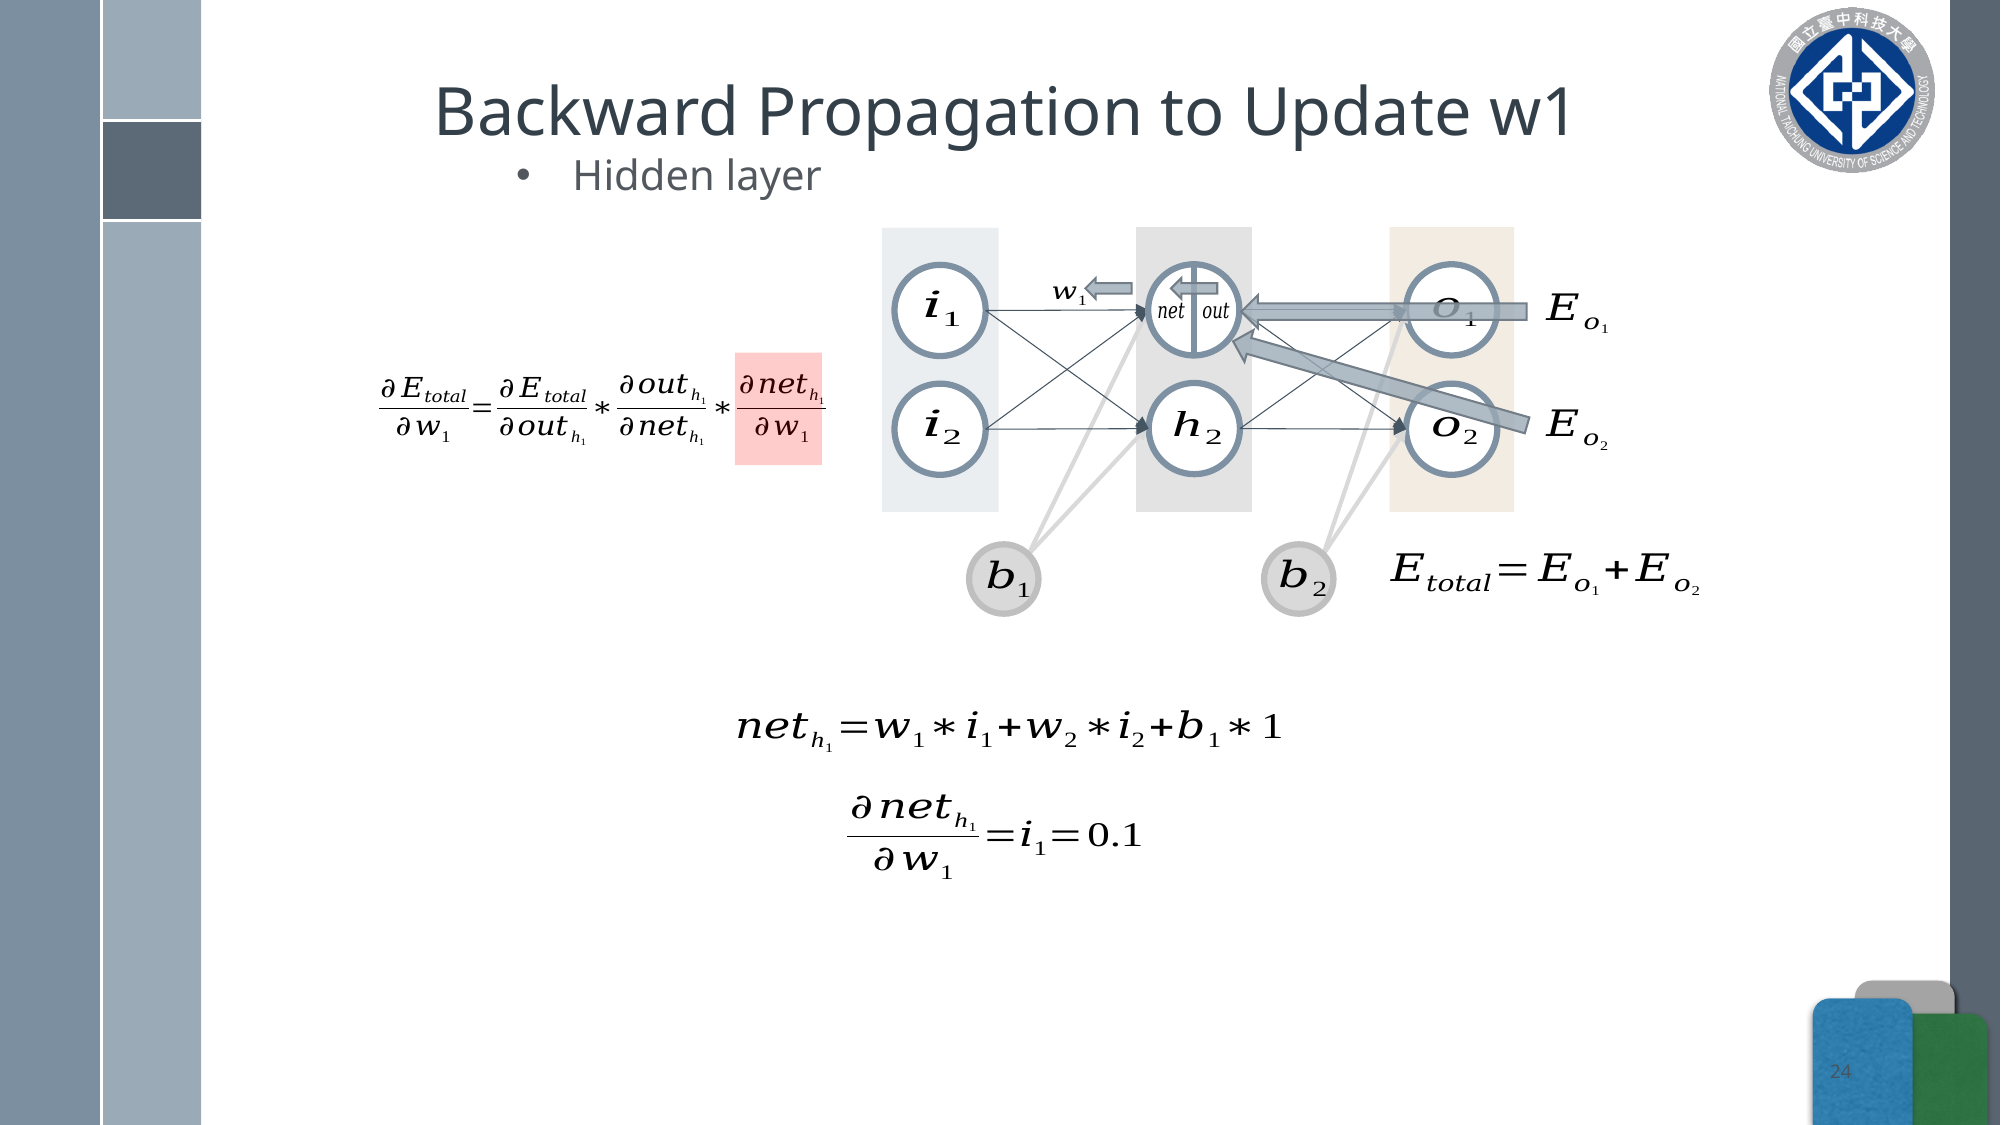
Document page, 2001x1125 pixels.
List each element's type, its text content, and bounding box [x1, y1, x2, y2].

picture [1769, 7, 1935, 173]
slide_number 24 [1766, 1042, 1867, 1103]
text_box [881, 227, 1608, 614]
picture [1812, 998, 1988, 1125]
text_box [734, 352, 823, 466]
text_box Hidden layer [447, 121, 891, 228]
title Backward Propagation to Update w1 [418, 14, 1629, 158]
